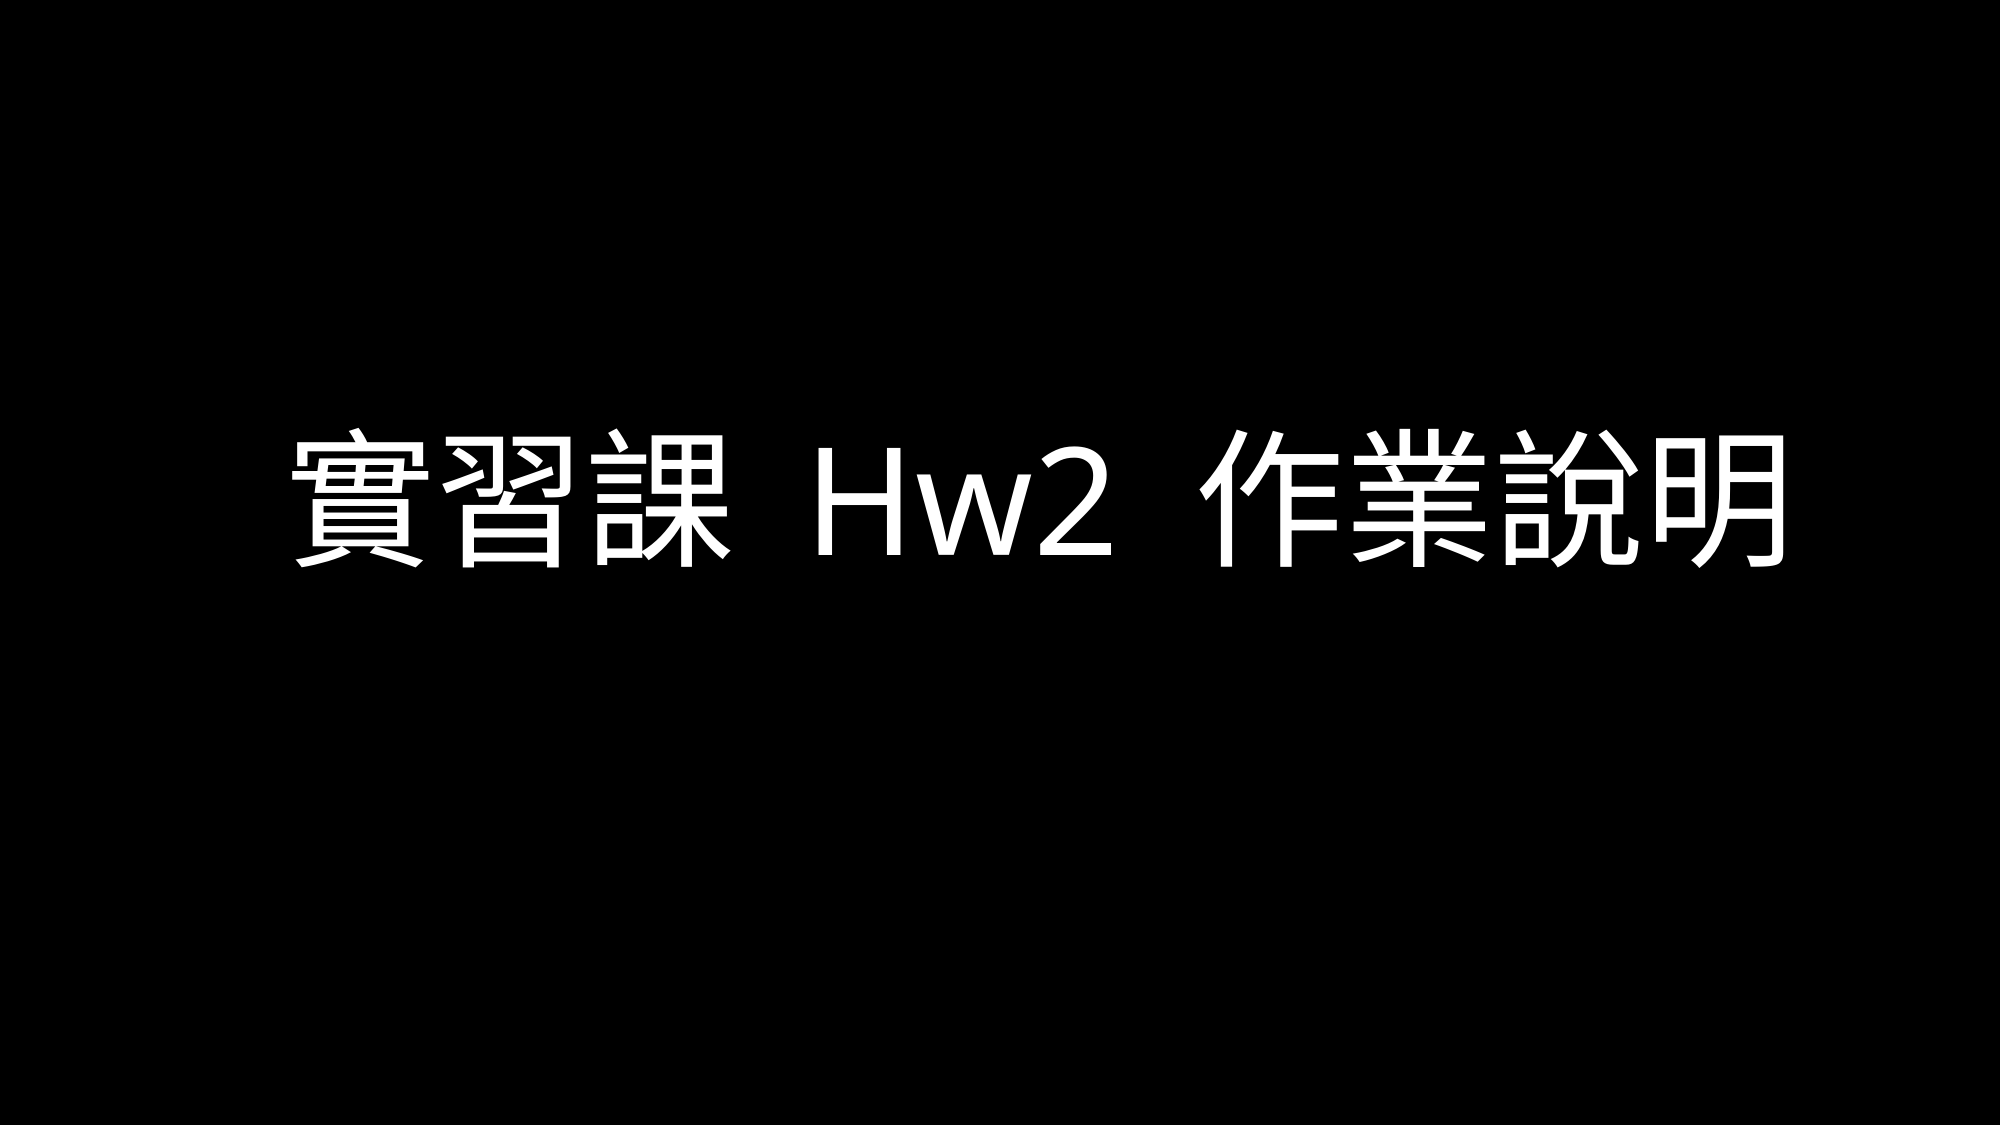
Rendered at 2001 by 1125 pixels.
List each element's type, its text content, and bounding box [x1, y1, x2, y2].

title 實習課 Hw2 作業說明 [177, 398, 1903, 616]
